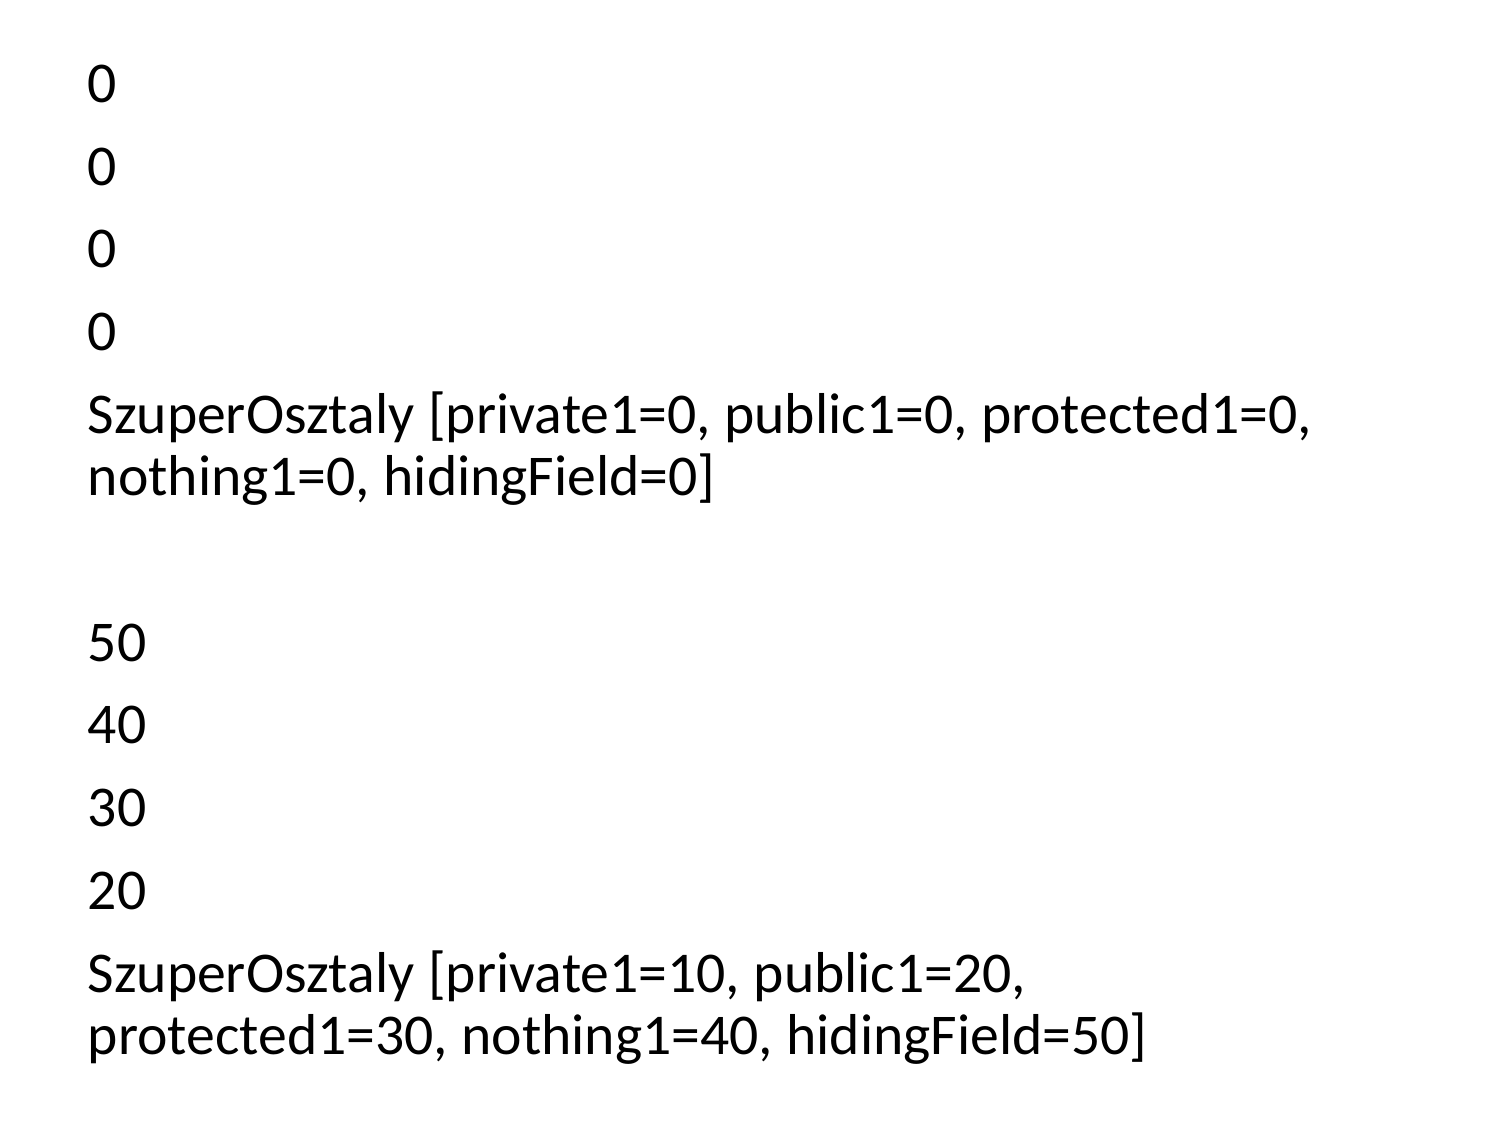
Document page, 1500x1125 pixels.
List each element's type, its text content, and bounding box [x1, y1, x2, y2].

list 0 0 0 0 SzuperOsztaly [private1=0, public1=0, protected1=0, nothing1=0, hidingField=0] 50 40 30 20 SzuperOsztaly [private1=10, public1=20, protected1=30, nothing1=40, hidingField=50] [72, 45, 1397, 1085]
